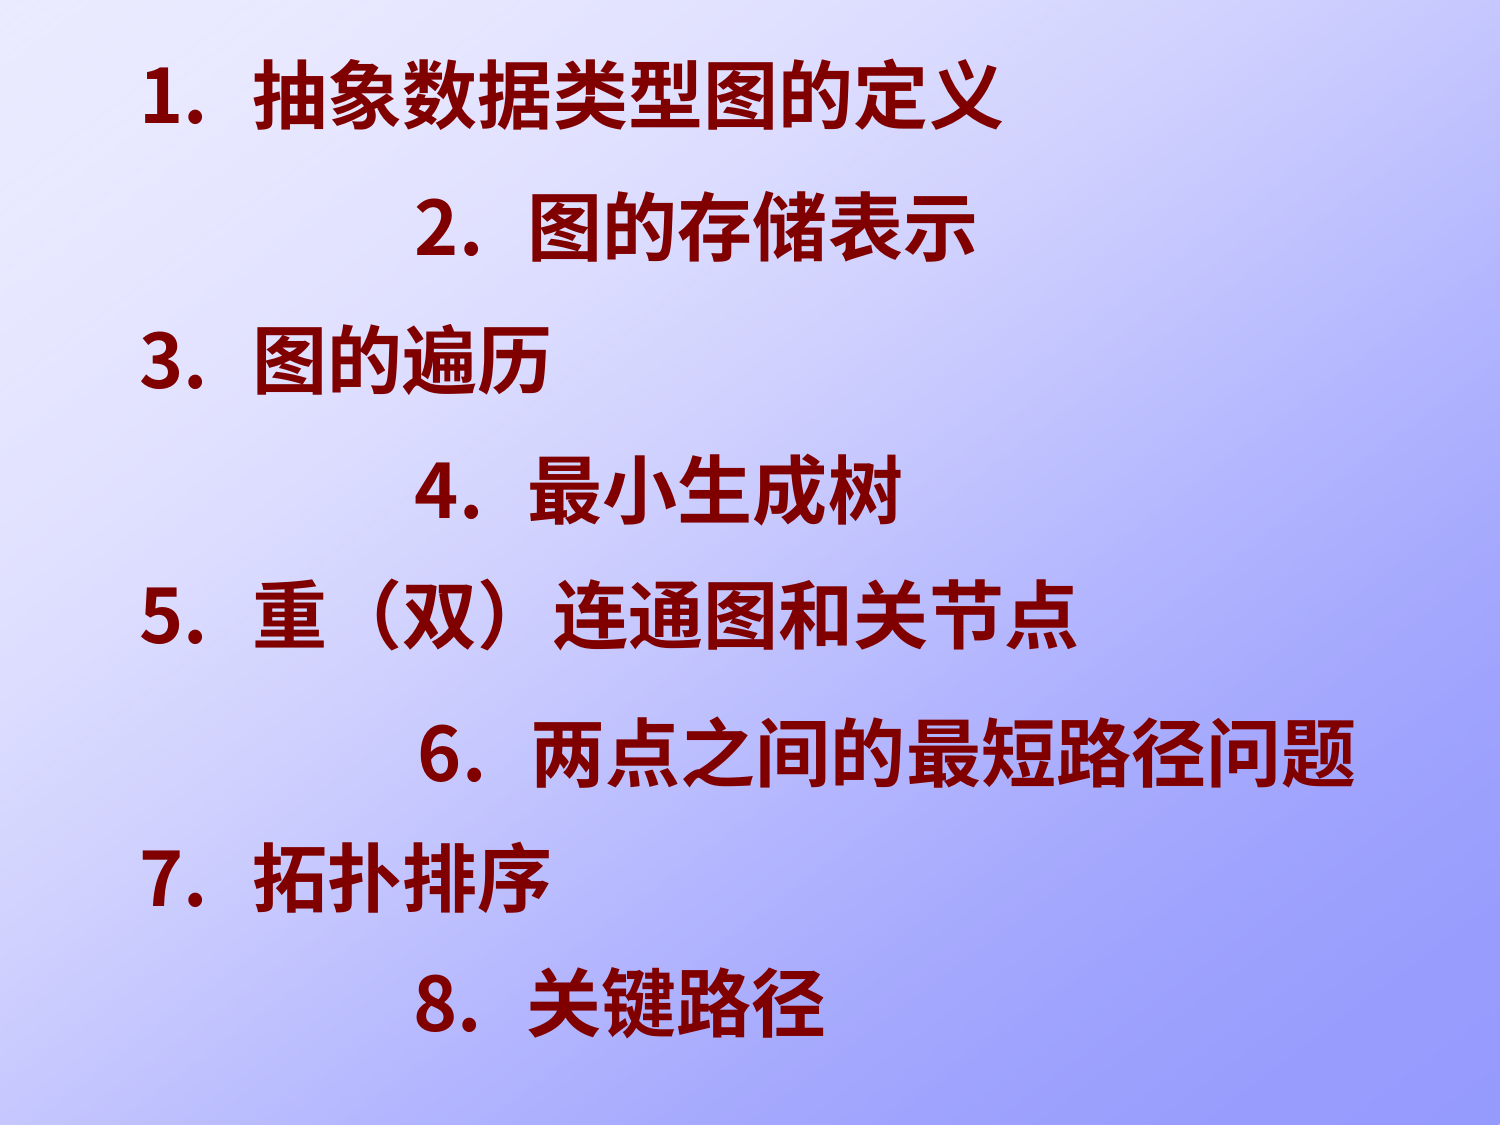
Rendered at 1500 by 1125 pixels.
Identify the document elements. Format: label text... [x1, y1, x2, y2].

picture [0, 0, 1500, 1125]
text_box 抽象数据类型图的定义 图的存储表示 图的遍历 最小生成树 重（双）连通图和关节点 两点之间的最短路径问题 拓扑排序 关键路径 [137, 4, 1361, 1046]
